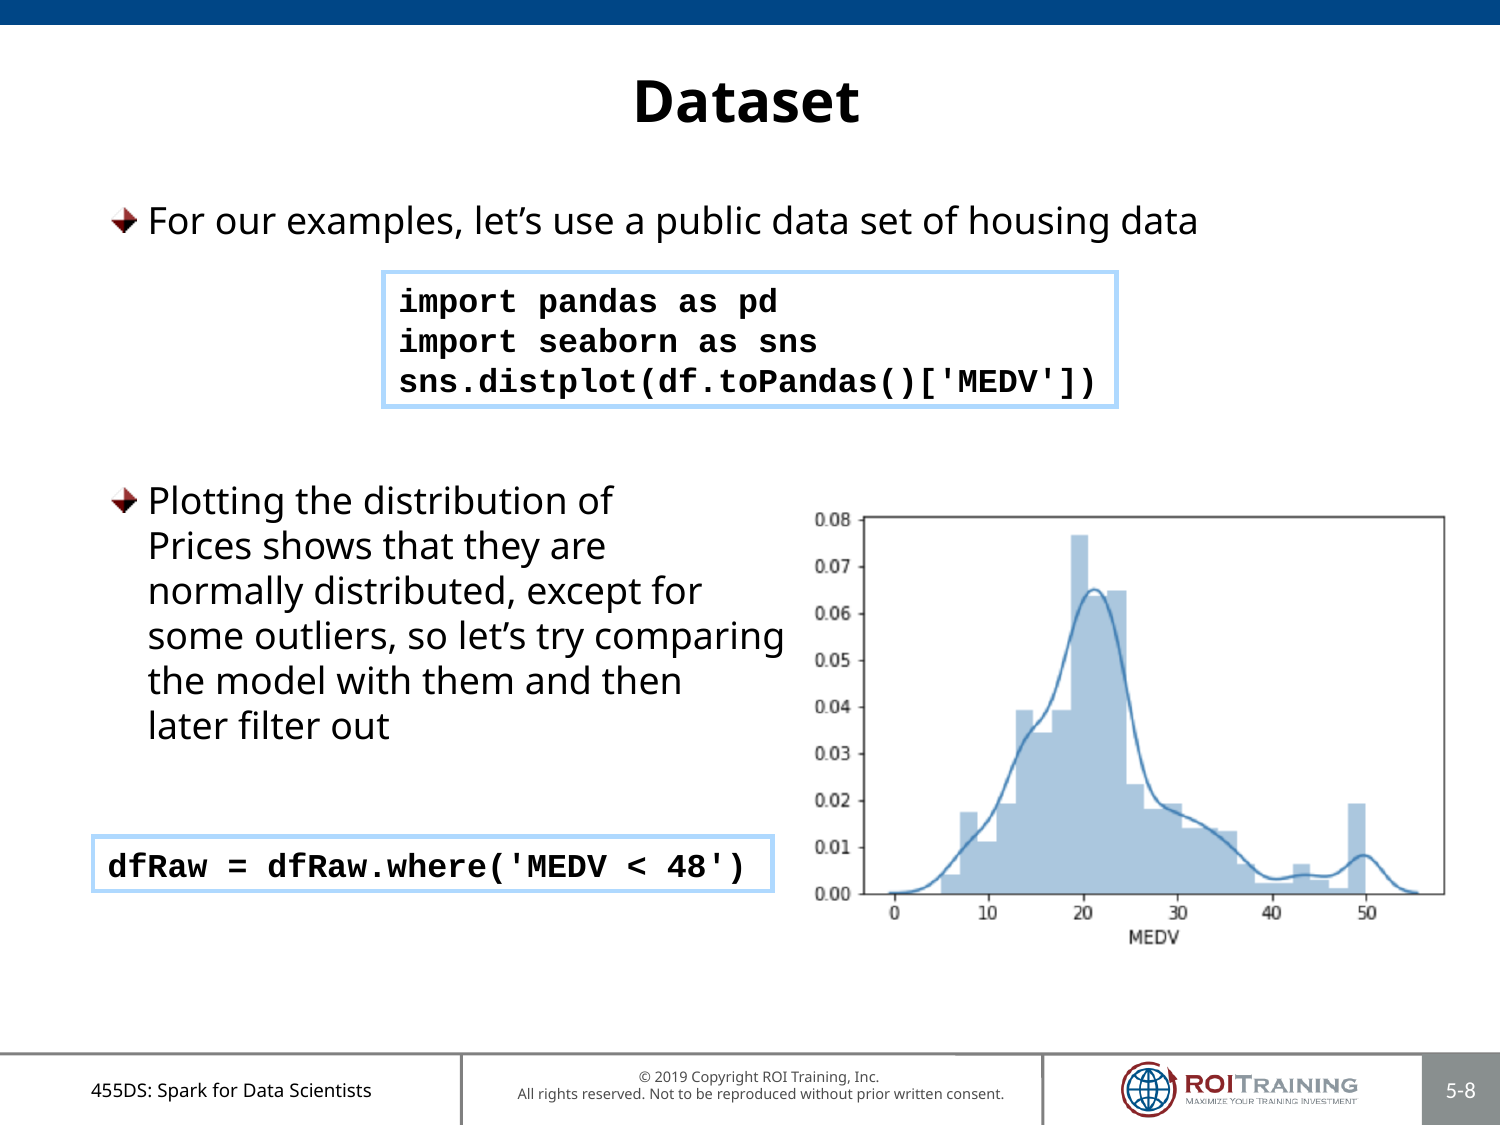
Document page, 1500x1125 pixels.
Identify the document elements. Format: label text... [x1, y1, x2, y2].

picture [110, 486, 137, 513]
picture [110, 206, 137, 233]
picture [796, 499, 1463, 971]
picture [1113, 1060, 1362, 1118]
list For our examples, let’s use a public data set of housing data Plotting the distribution of Prices shows that they are normally distributed, except for some outliers, so let’s try comparing the model with them and then later filter out [95, 189, 1411, 1022]
title Dataset [172, 47, 1322, 151]
text_box dfRaw = dfRaw.where('MEDV < 48') [93, 836, 773, 891]
text_box import pandas as pd import seaborn as sns sns.distplot(df.toPandas()['MEDV']) [383, 272, 1117, 407]
